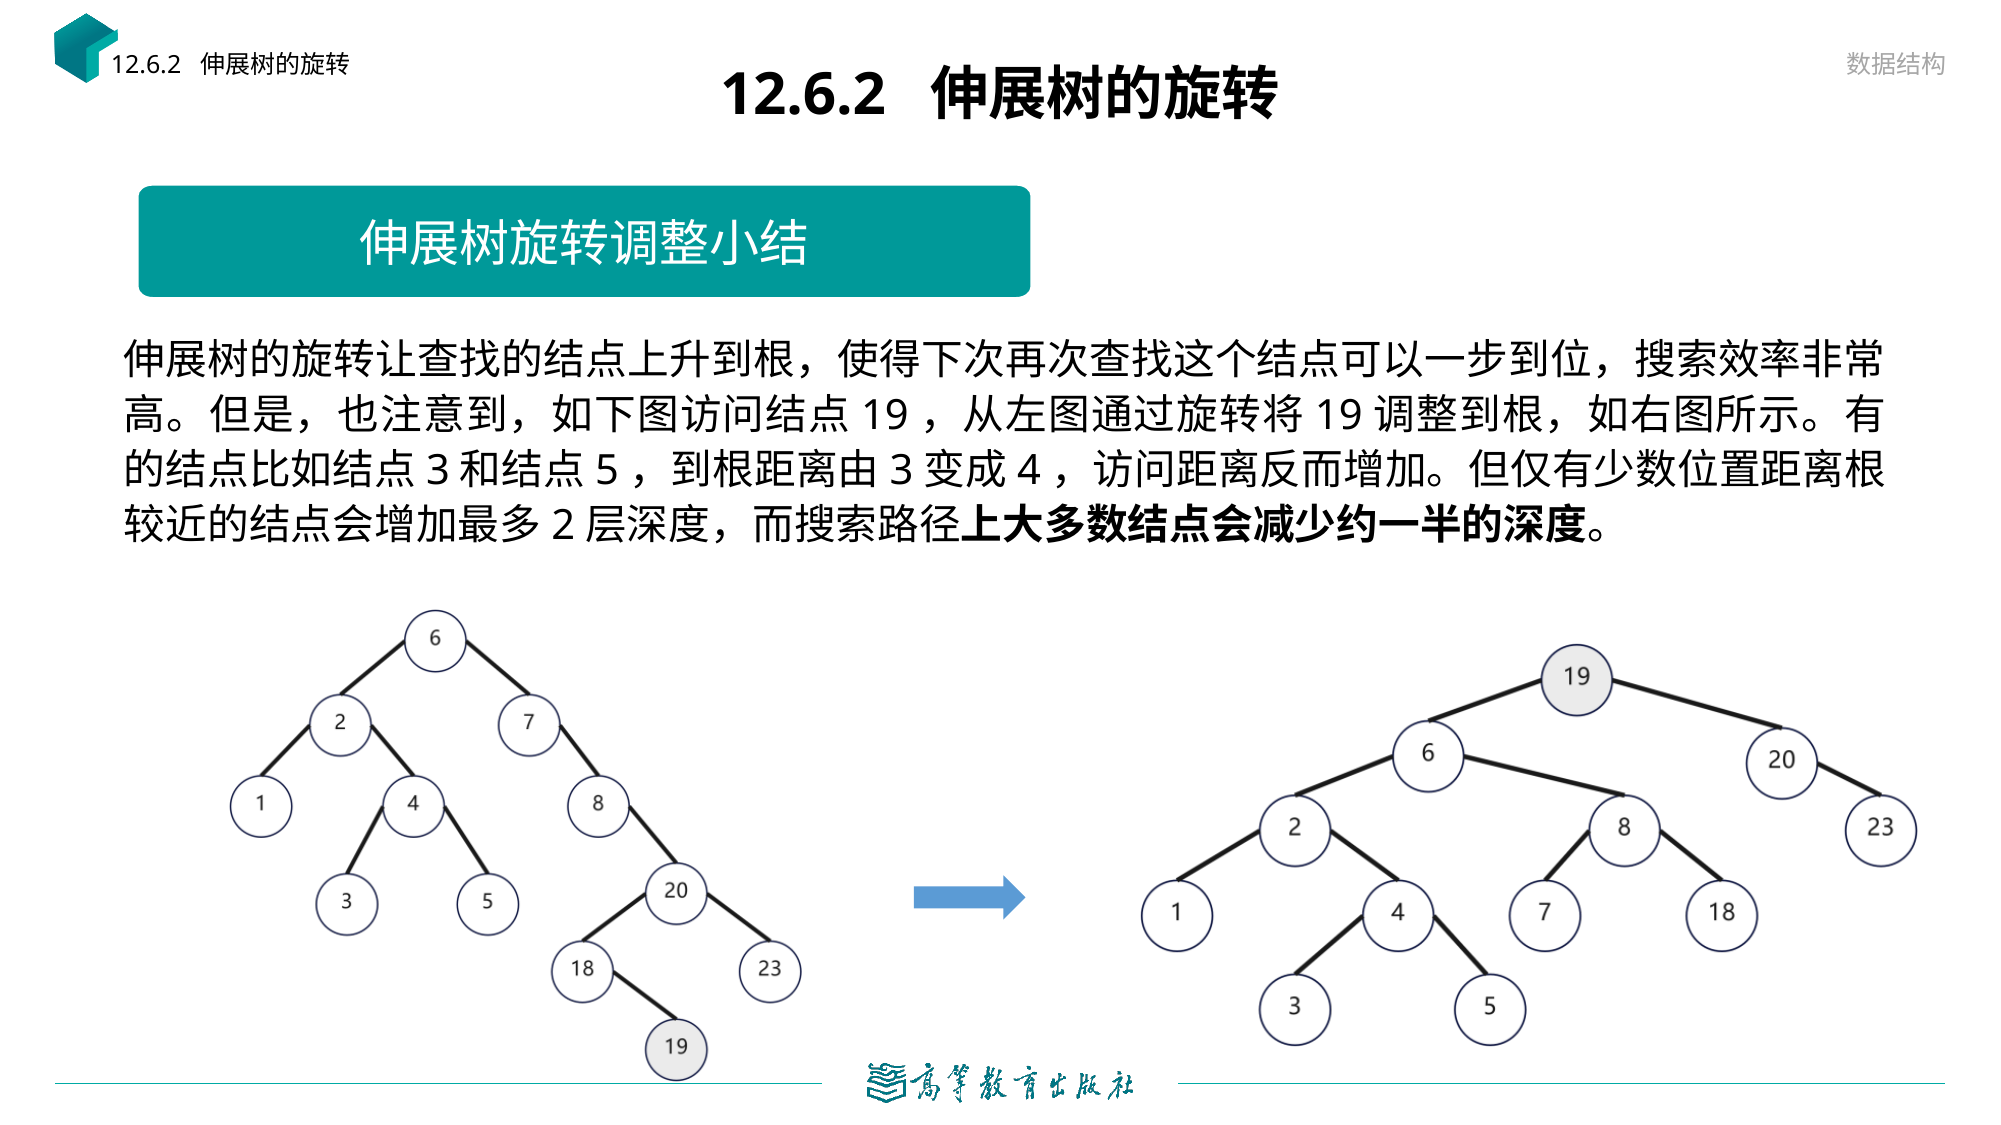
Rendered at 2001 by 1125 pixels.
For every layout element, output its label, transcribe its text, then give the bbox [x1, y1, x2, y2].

picture [867, 1063, 1133, 1103]
text_box [912, 872, 1027, 923]
title 12.6.2 伸展树的旋转 [137, 53, 1863, 139]
picture [228, 609, 802, 1082]
subtitle 12.6.2 伸展树的旋转 [95, 44, 894, 99]
picture [1140, 643, 1918, 1047]
text_box 伸展树的旋转让查找的结点上升到根，使得下次再次查找这个结点可以一步到位，搜索效率非常高。但是，也注意到，如下图访问结点19，从左图通过旋转将19调整到根，如右图所示。有的结点比如结点3和结点5，到根距离由3变成4，访问距离反而增加。但仅有少数位置距离根较近的结点会增加最多2层深度，而搜索路径上大多数结点会减少约一半的深度。 [108, 320, 1901, 635]
text_box 伸展树旋转调整小结 [136, 183, 1033, 300]
list 数据结构 [1115, 32, 1962, 86]
